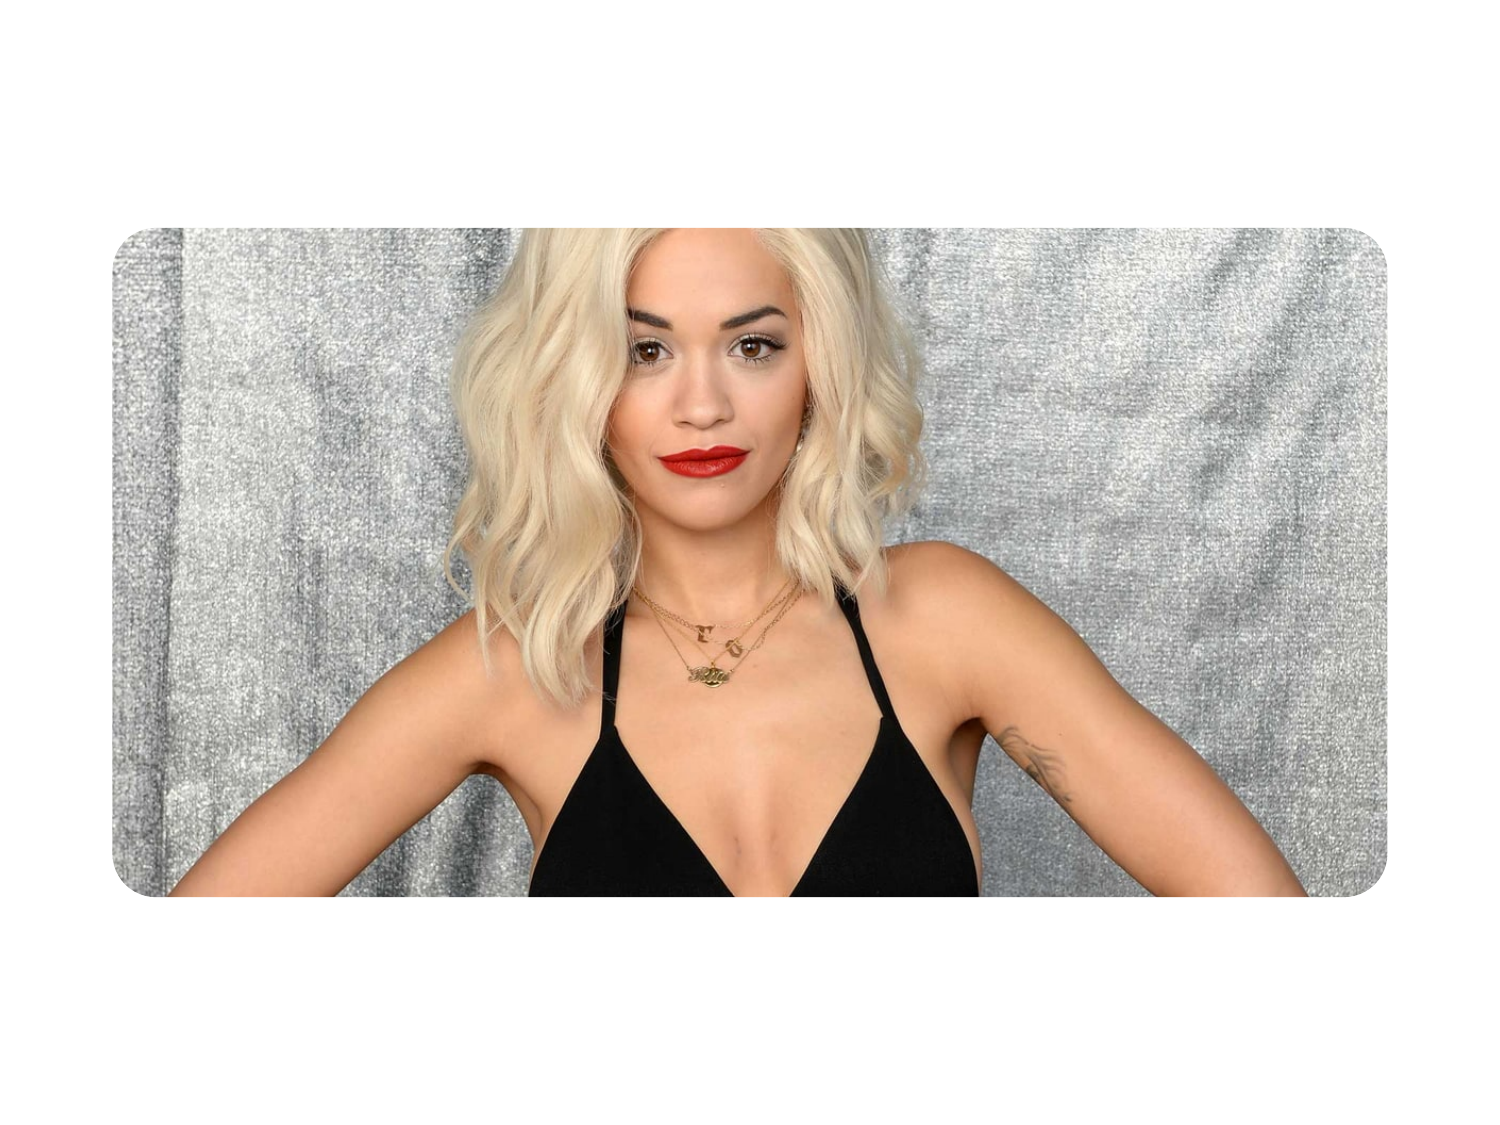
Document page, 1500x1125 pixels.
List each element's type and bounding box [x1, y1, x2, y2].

picture [112, 227, 1388, 898]
